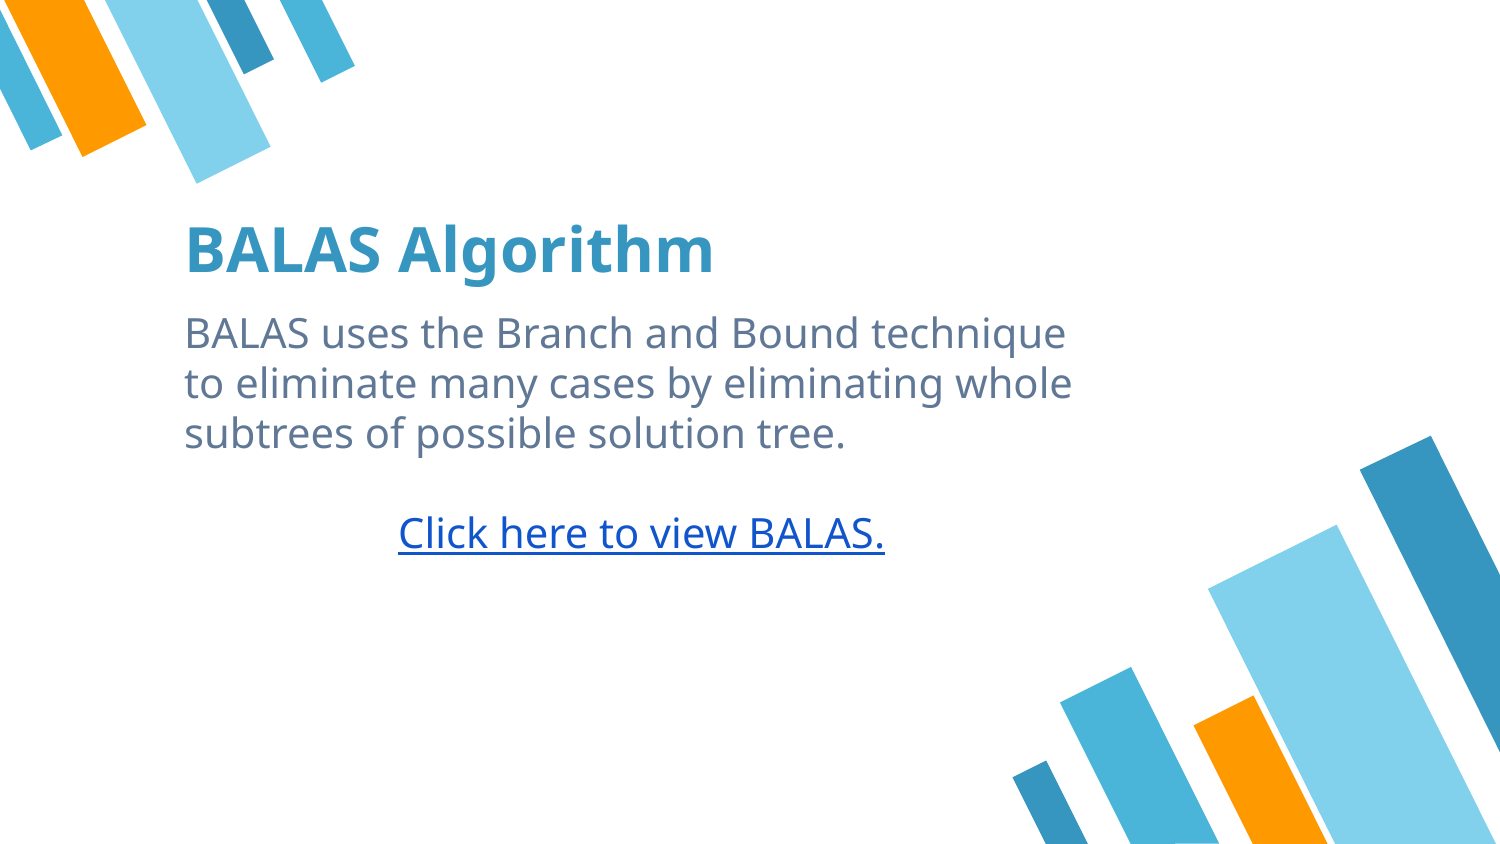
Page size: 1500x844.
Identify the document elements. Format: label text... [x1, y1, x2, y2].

list BALAS uses the Branch and Bound technique to eliminate many cases by eliminating whole subtrees of possible solution tree. Click here to view BALAS. [169, 291, 1115, 706]
title BALAS Algorithm [169, 188, 1115, 291]
